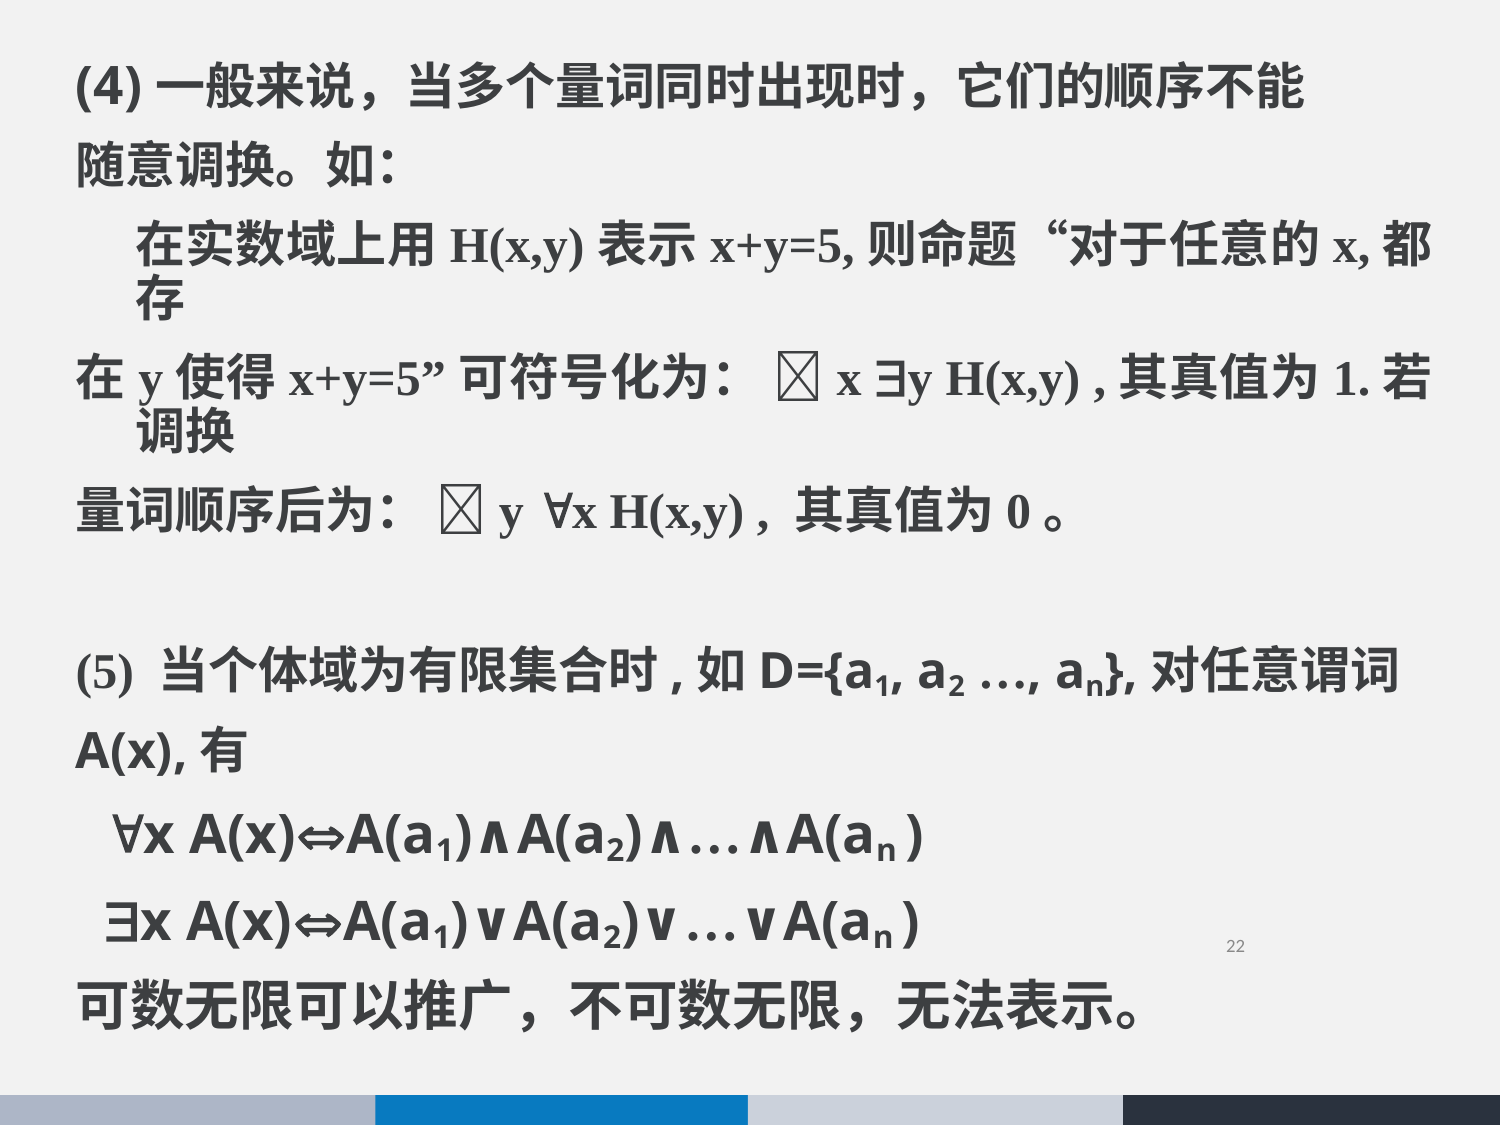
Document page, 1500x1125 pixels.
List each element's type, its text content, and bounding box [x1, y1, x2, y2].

list (4)一般来说，当多个量词同时出现时，它们的顺序不能 随意调换。如： 在实数域上用H(x,y)表示x+y=5,则命题“对于任意的x,都存 在y使得x+y=5”可符号化为： x y H(x,y) ,其真值为1.若调换 量词顺序后为： y x H(x,y) , 其真值为0。 (5) 当个体域为有限集合时,如D={a1, a2 …, an},对任意谓词 A(x),有 x A(x)A(a1)∧A(a2)∧…∧A(an ) x A(x)A(a1)∨A(a2)∨…∨A(an ) 可数无限可以推广，不可数无限，无法表示。 [64, 52, 1445, 1048]
